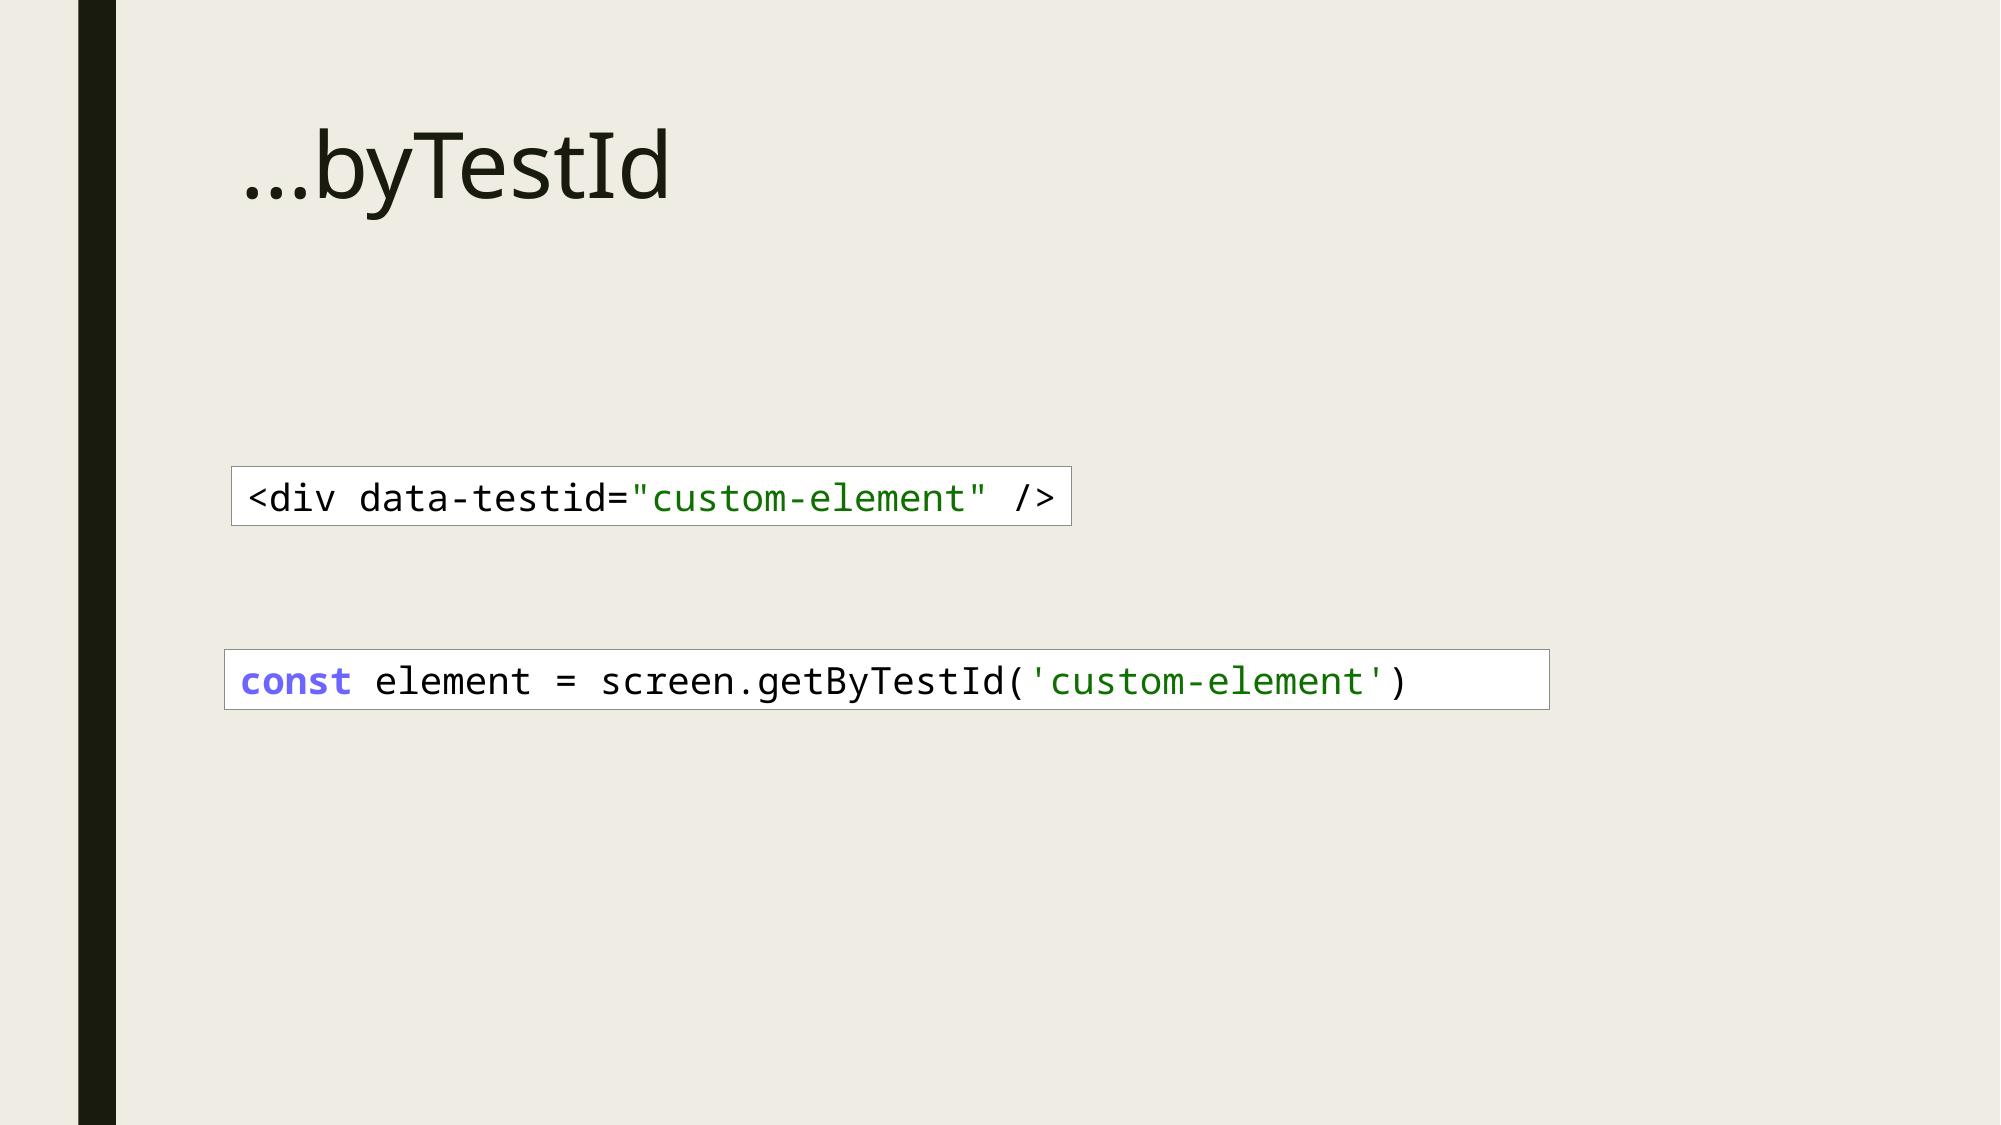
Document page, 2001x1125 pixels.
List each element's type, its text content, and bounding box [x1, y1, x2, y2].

text_box const element = screen.getByTestId('custom-element') [224, 649, 1550, 710]
title …byTestId [225, 112, 1800, 357]
text_box <div data-testid="custom-element" /> [231, 466, 1072, 526]
